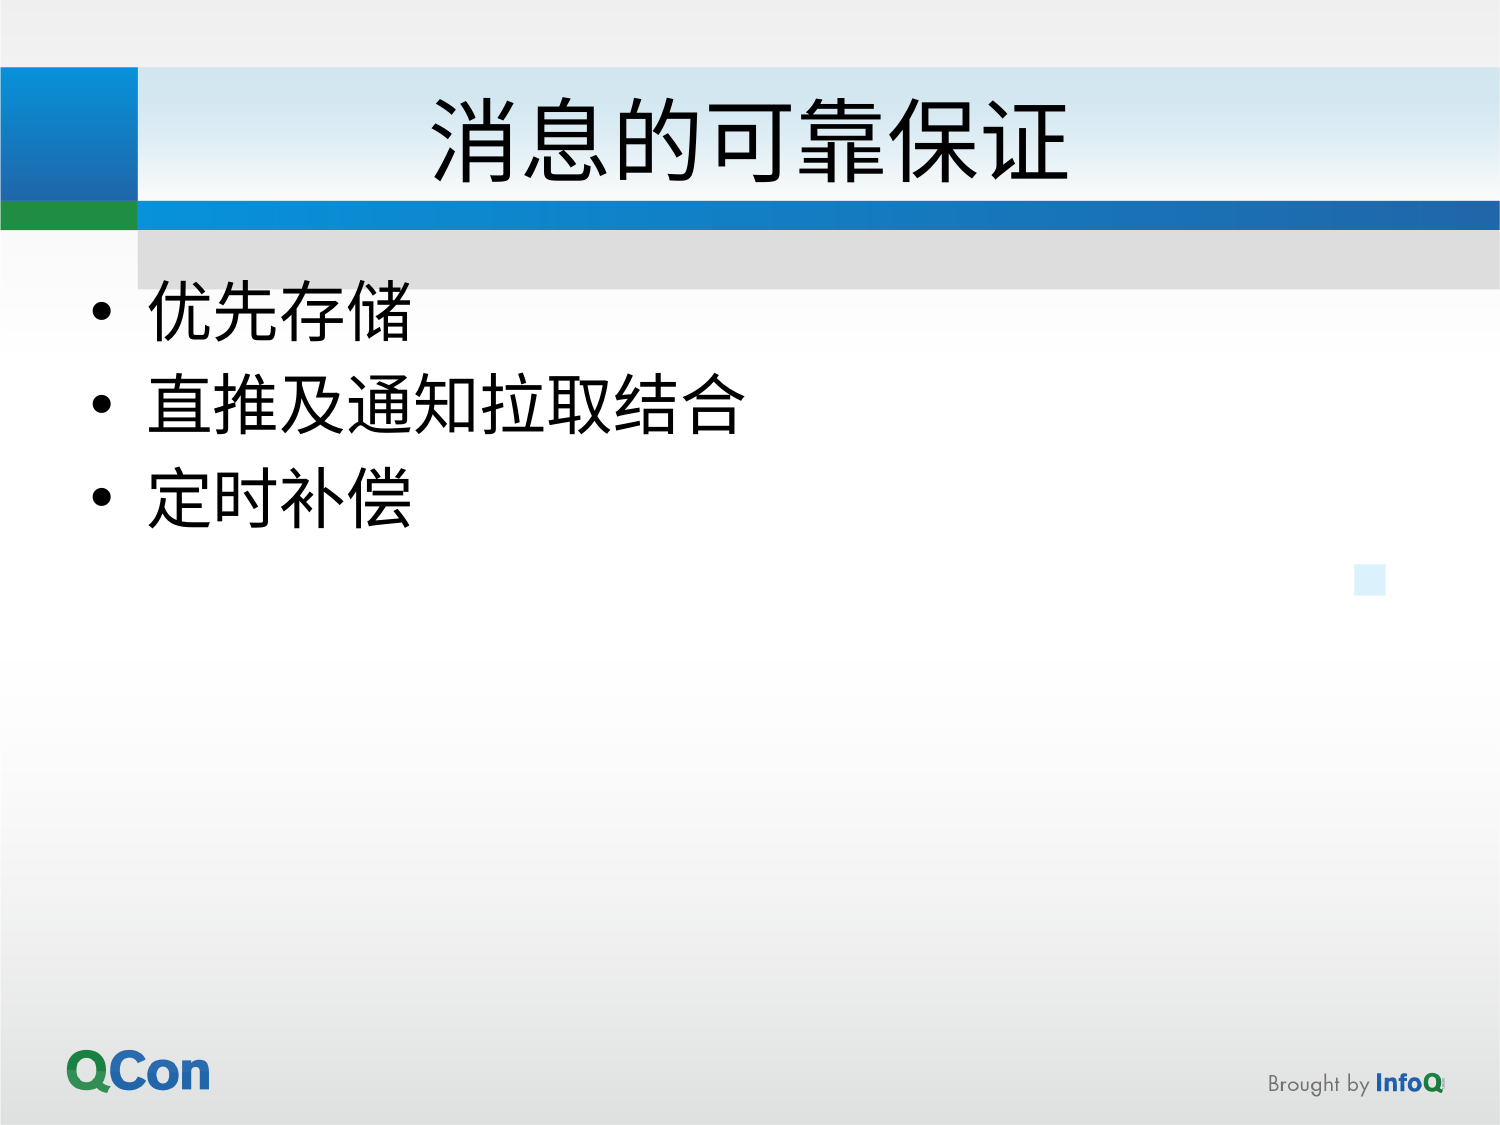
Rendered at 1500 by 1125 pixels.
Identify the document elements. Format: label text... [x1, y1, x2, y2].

picture [0, 0, 1500, 1125]
title 消息的可靠保证 [75, 45, 1425, 233]
list 优先存储 直推及通知拉取结合 定时补偿 [75, 262, 1425, 1005]
